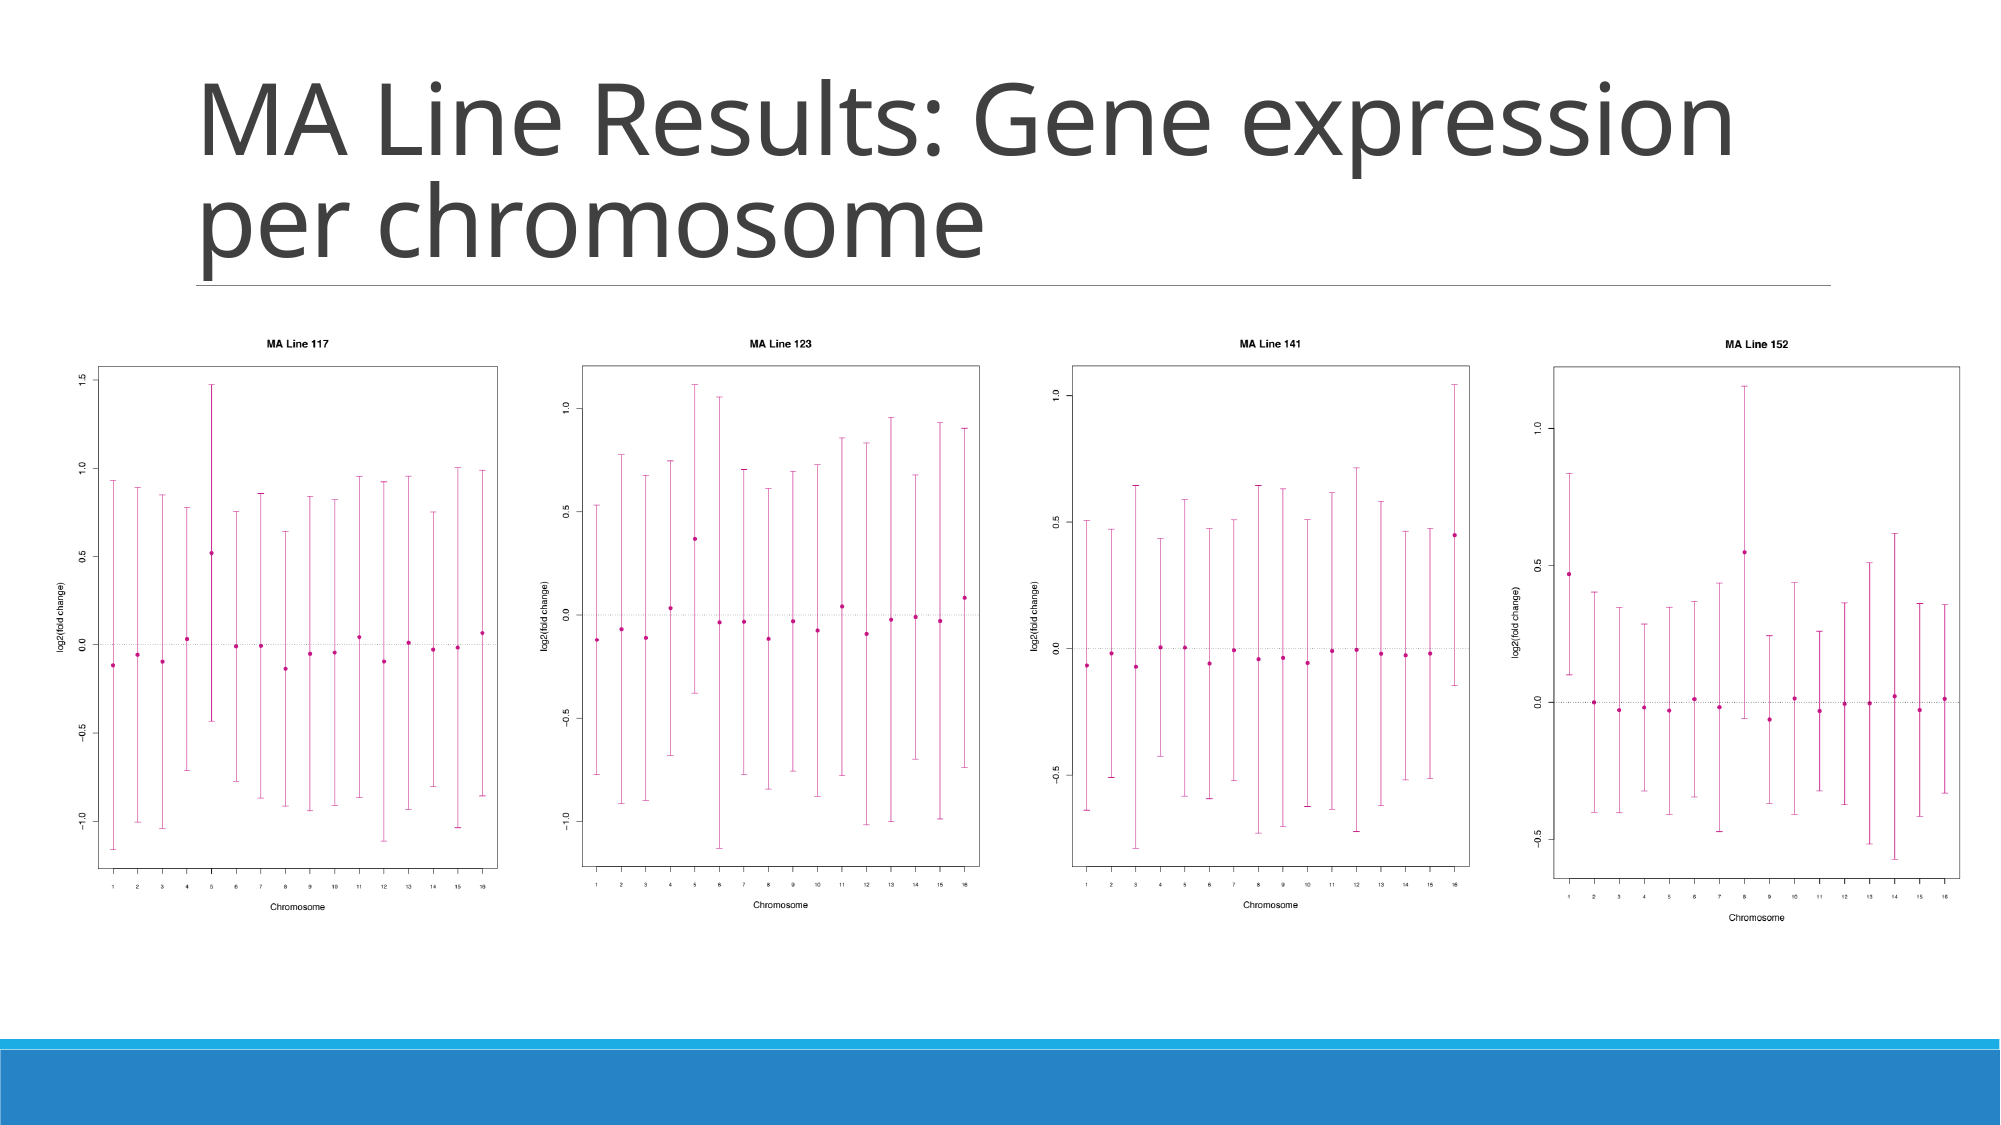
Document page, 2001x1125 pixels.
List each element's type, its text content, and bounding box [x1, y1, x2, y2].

picture [1508, 320, 1983, 934]
picture [1026, 320, 1491, 921]
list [53, 320, 520, 924]
picture [536, 320, 1001, 921]
title MA Line Results: Gene expression per chromosome [180, 47, 1830, 285]
